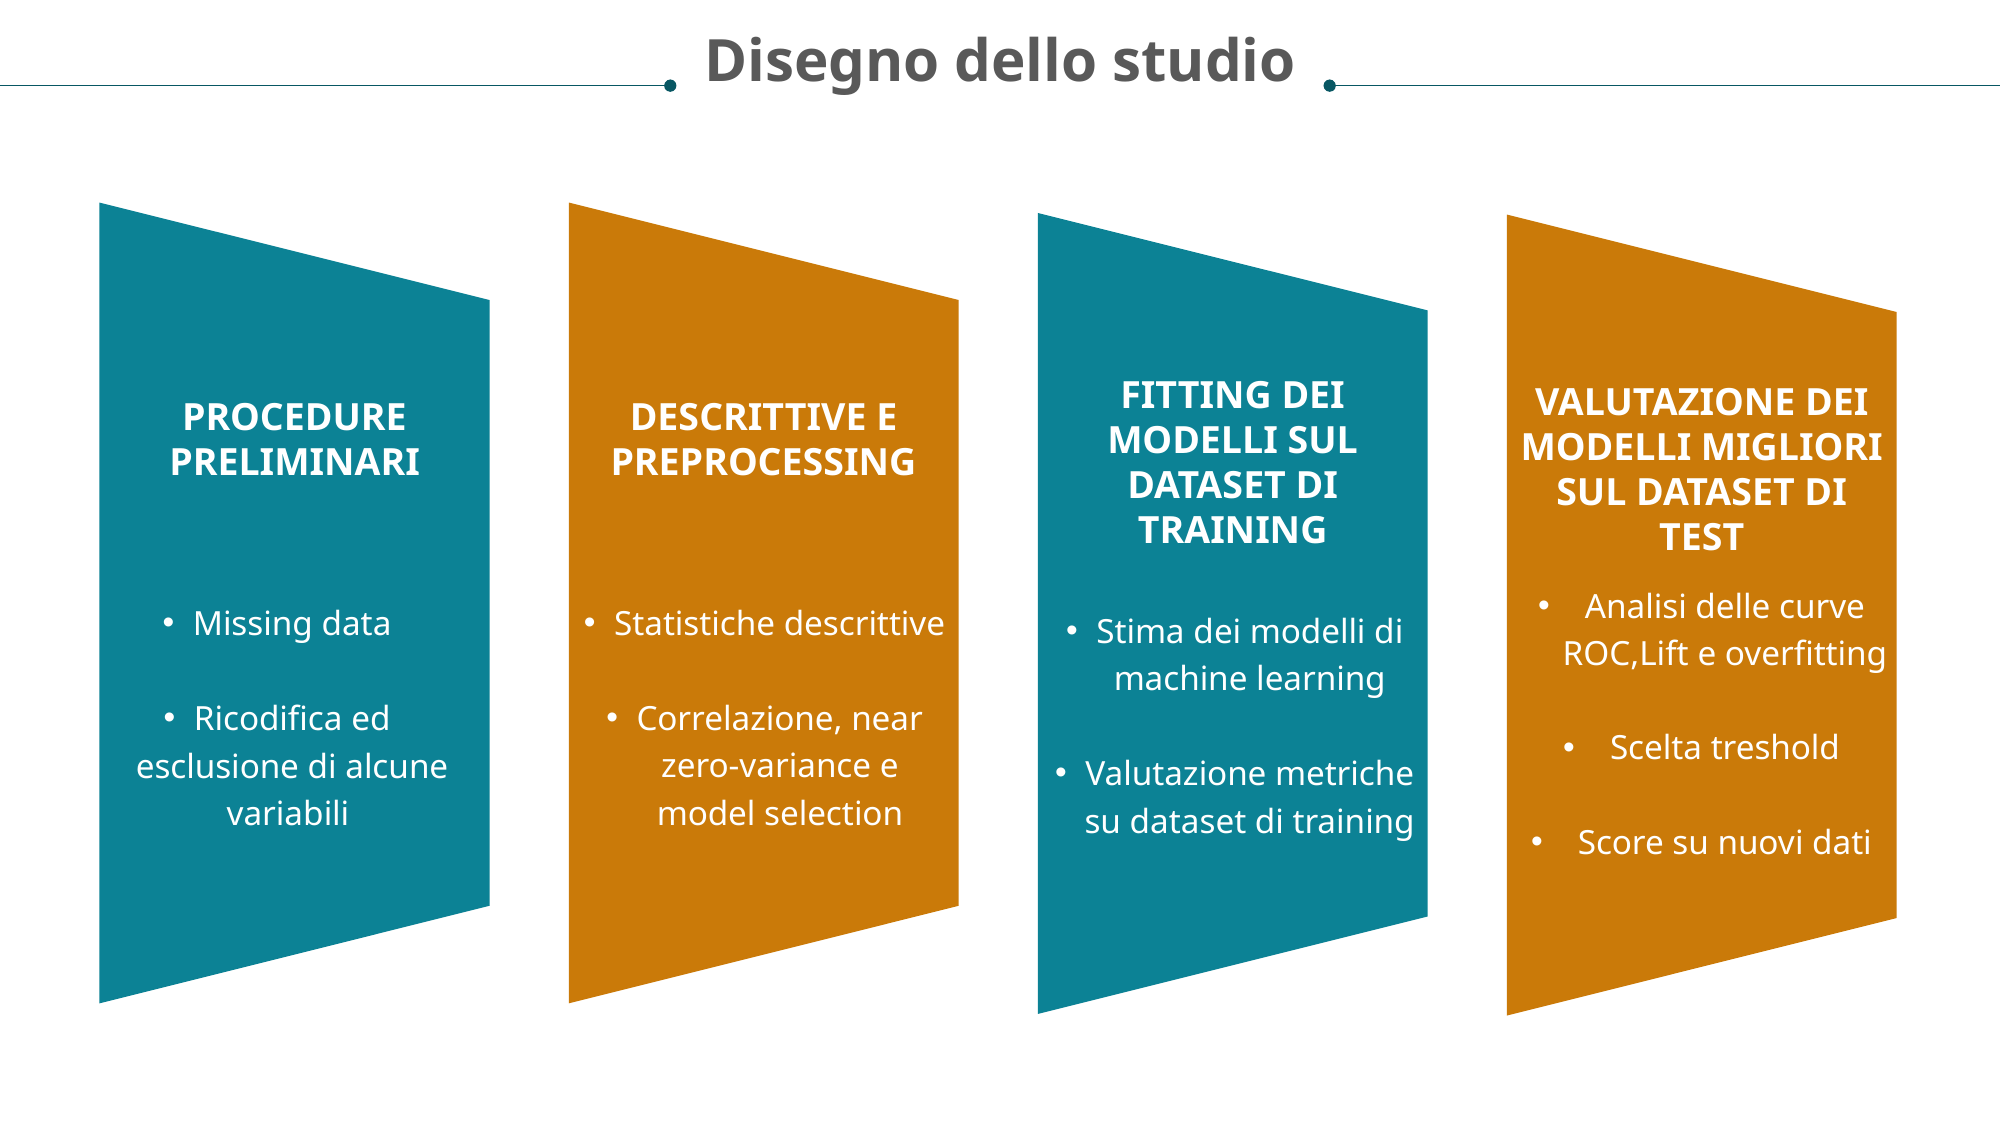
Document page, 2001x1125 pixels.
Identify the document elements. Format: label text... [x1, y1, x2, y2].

text_box VALUTAZIONE DEI MODELLI MIGLIORI SUL DATASET DI TEST [1513, 377, 1890, 538]
text_box [568, 202, 959, 1004]
text_box [1037, 212, 1428, 370]
text_box [99, 202, 490, 1004]
text_box Disegno dello studio [37, 31, 1963, 95]
text_box PROCEDURE PRELIMINARI [125, 393, 464, 484]
text_box Stima dei modelli di machine learning Valutazione metriche su dataset di training [1031, 562, 1422, 840]
text_box [1506, 214, 1897, 1016]
text_box FITTING DEI MODELLI SUL DATASET DI TRAINING [1037, 370, 1428, 551]
text_box [1037, 551, 1428, 1014]
text_box Analisi delle curve ROC,Lift e overfitting Scelta treshold Score su nuovi dati [1513, 538, 1890, 908]
text_box Missing data Ricodifica ed esclusione di alcune variabili [73, 555, 464, 833]
text_box Statistiche descrittive Correlazione, near zero-variance e model selection [561, 506, 952, 832]
text_box DESCRITTIVE E PREPROCESSING [594, 393, 934, 484]
